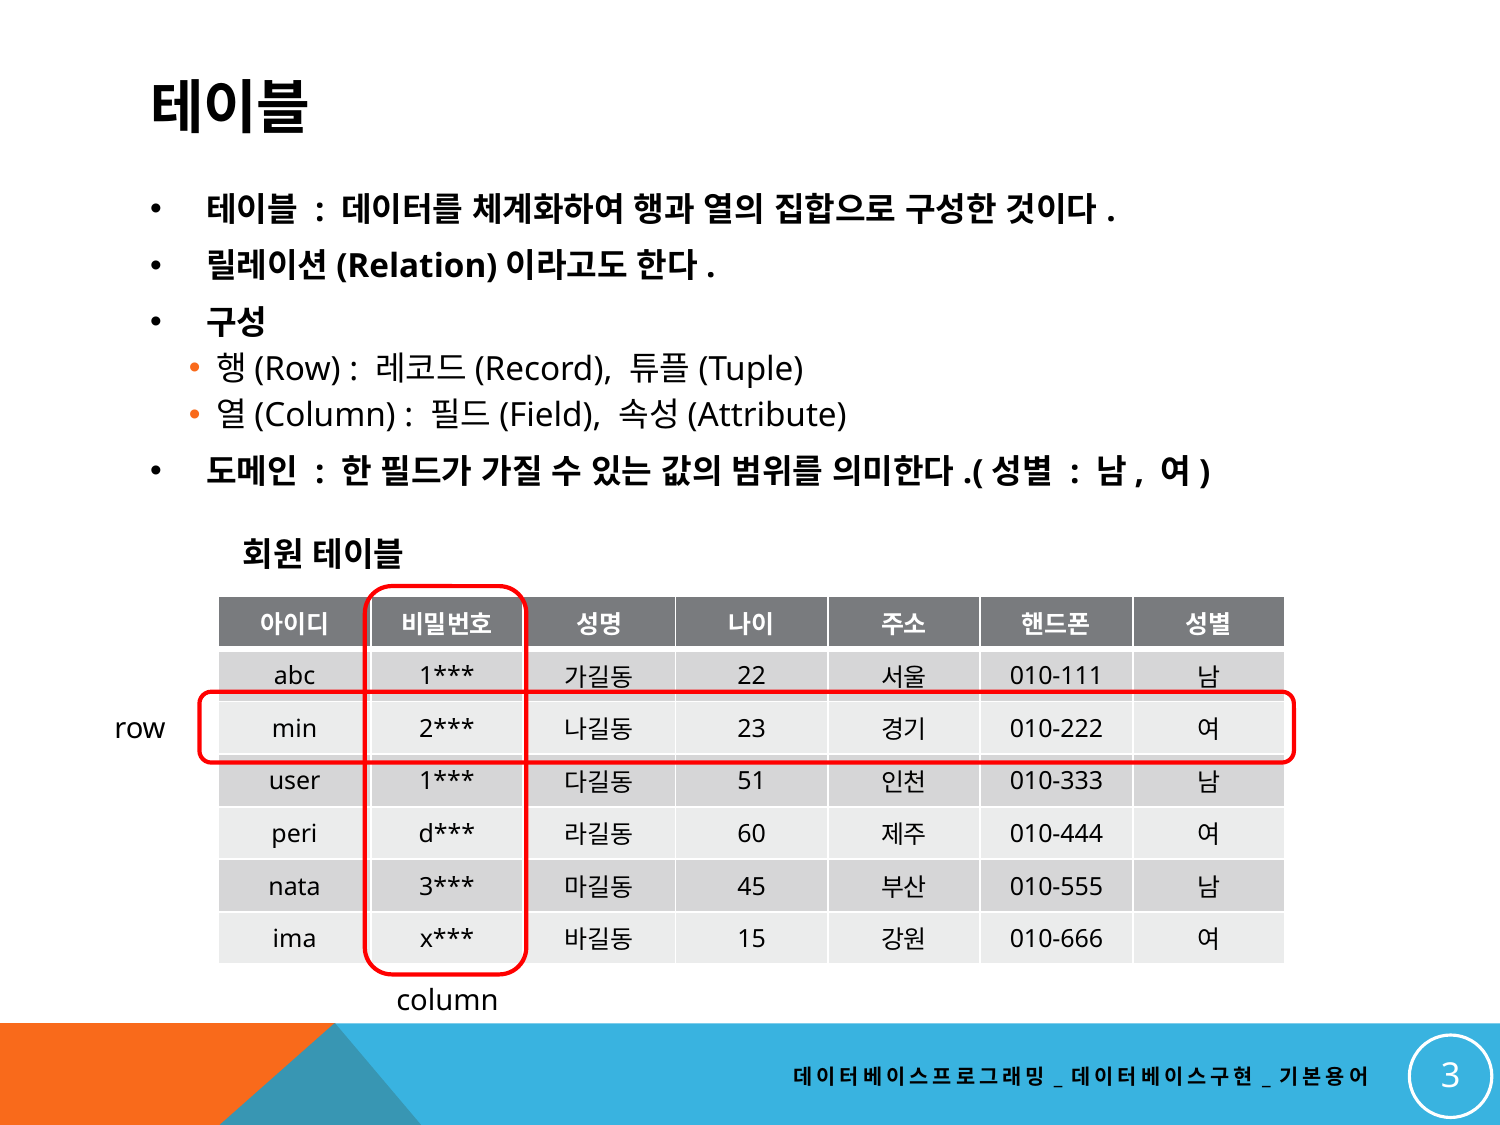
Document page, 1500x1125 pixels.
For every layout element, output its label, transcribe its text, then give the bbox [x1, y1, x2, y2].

footer 데이터베이스프로그래밍_데이터베이스구현_기본용어 [608, 1053, 1384, 1099]
text_box [529, 689, 1297, 765]
table_cell 여 [1134, 913, 1284, 963]
table_cell 010-666 [981, 913, 1132, 963]
table_cell abc [219, 652, 362, 689]
table_cell 15 [676, 913, 827, 963]
table_header 나이 [676, 597, 827, 646]
table_cell 부산 [829, 860, 979, 911]
table_cell 010-444 [981, 808, 1132, 858]
table_cell 남 [1134, 652, 1284, 689]
table_cell 45 [676, 860, 827, 911]
table_cell 강원 [829, 913, 979, 963]
table_header 성별 [1134, 597, 1284, 646]
table_cell 마길동 [529, 860, 675, 911]
table_cell peri [219, 808, 362, 858]
table_cell 여 [1134, 808, 1284, 858]
text_box [362, 583, 529, 975]
title 테이블 [135, 60, 1369, 150]
text_box [197, 689, 362, 765]
table_cell 바길동 [525, 913, 675, 963]
table_cell 제주 [829, 808, 979, 858]
table_header 핸드폰 [981, 597, 1132, 646]
table_cell 인천 [829, 765, 979, 806]
table_cell 가길동 [529, 652, 675, 689]
table_cell user [219, 765, 362, 806]
text_box 회원 테이블 [227, 525, 420, 581]
slide_number 3 [1407, 1033, 1494, 1120]
table_cell ima [219, 913, 366, 963]
table_cell 서울 [829, 652, 979, 689]
table_cell 010-555 [981, 860, 1132, 911]
table_header 성명 [525, 597, 675, 646]
table_cell 22 [676, 652, 827, 689]
table_cell 010-333 [981, 765, 1132, 806]
table_header 주소 [829, 597, 979, 646]
table_cell 010-111 [981, 652, 1132, 689]
table_cell nata [219, 860, 362, 911]
table_cell 60 [676, 808, 827, 858]
table_cell 남 [1134, 765, 1284, 806]
table_cell 51 [676, 765, 827, 806]
text_box row [99, 701, 181, 752]
text_box column [381, 973, 514, 1024]
table_cell 라길동 [529, 808, 675, 858]
table_cell 다길동 [529, 765, 675, 806]
table_header 아이디 [219, 597, 366, 646]
table_cell 남 [1134, 860, 1284, 911]
list 테이블 : 데이터를 체계화하여 행과 열의 집합으로 구성한 것이다. 릴레이션(Relation)이라고도 한다. 구성 행(Row) : 레코드(Record), 튜플(Tuple) 열(Column) : 필드(Field), 속성(Attribute) 도메인 : 한 필드가 가질 수 있는 값의 범위를 의미한다.(성별 : 남, 여) [135, 180, 1369, 768]
